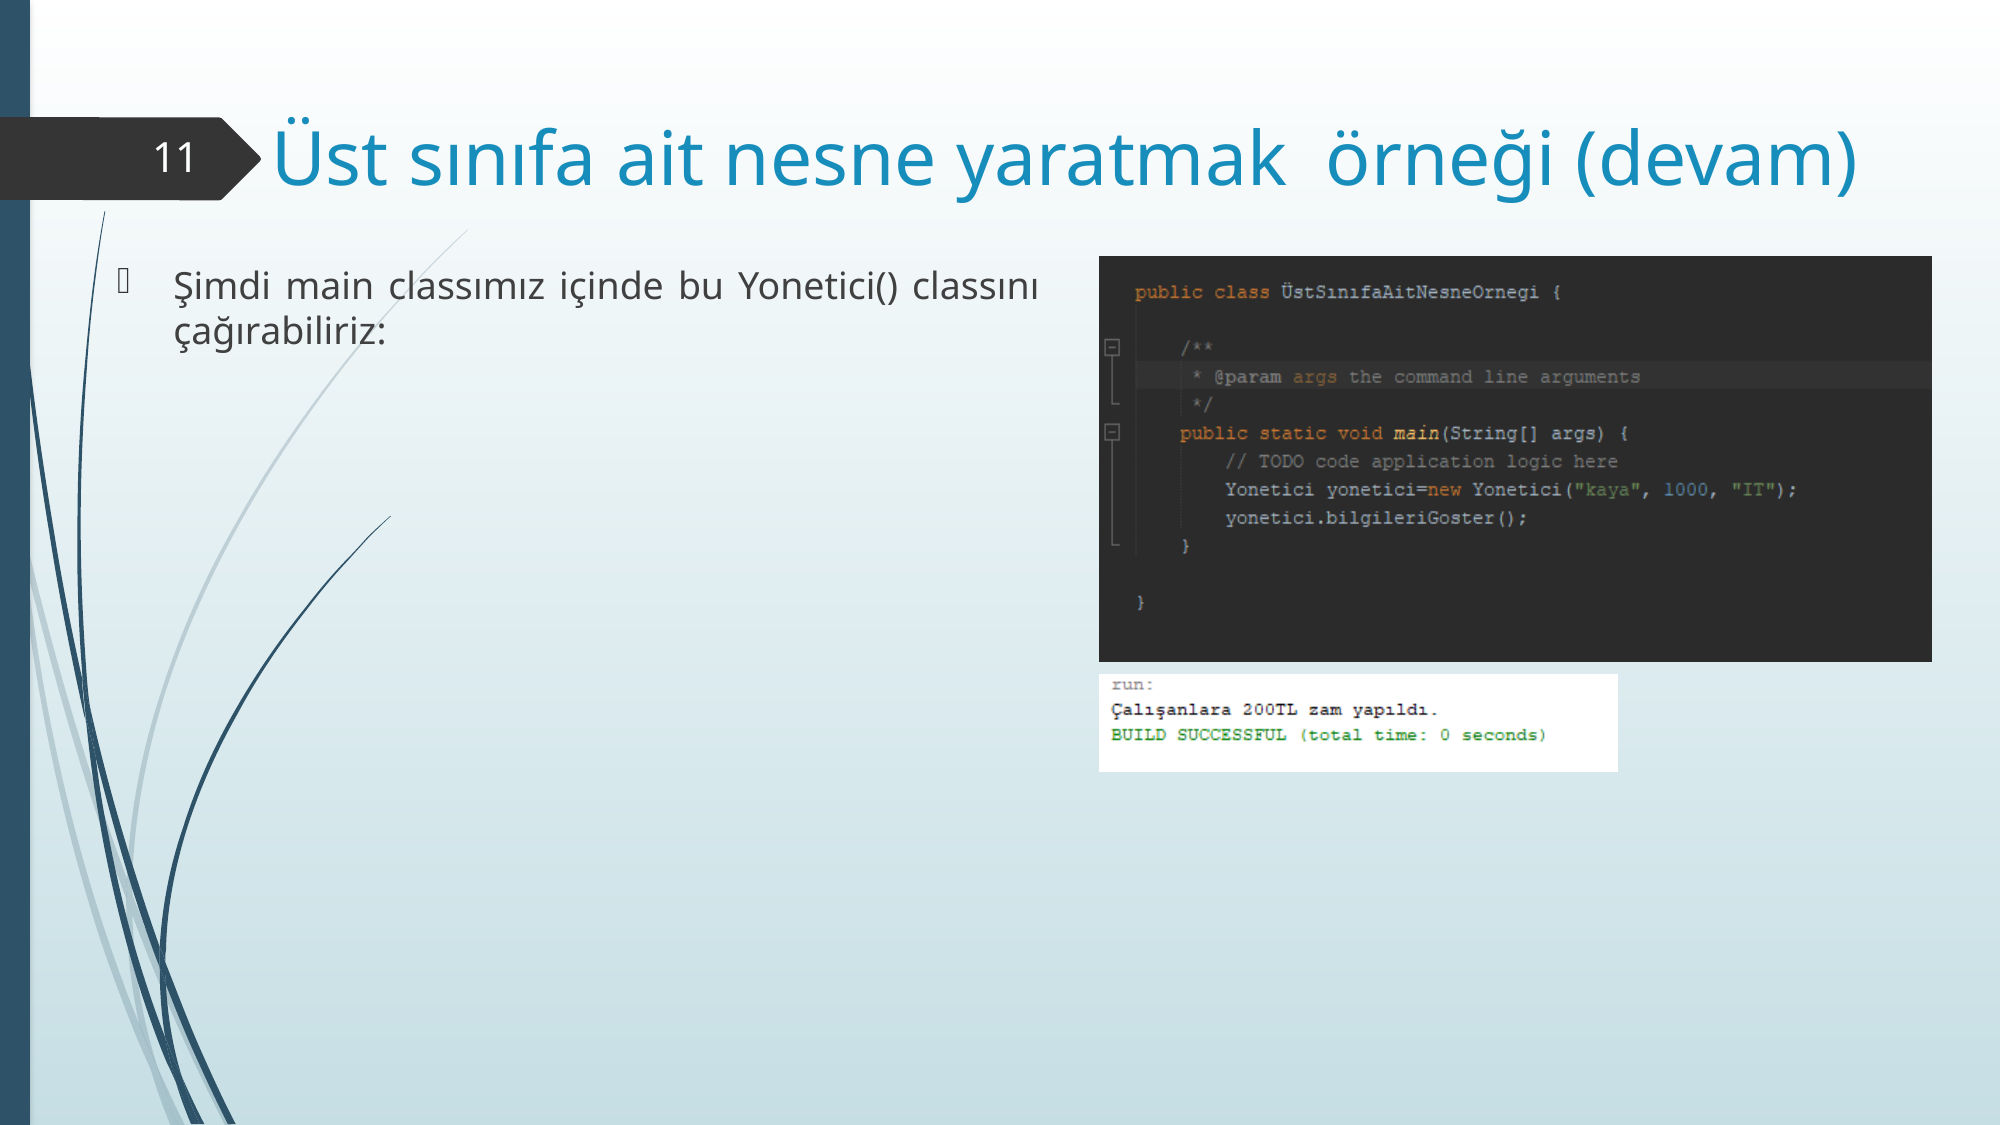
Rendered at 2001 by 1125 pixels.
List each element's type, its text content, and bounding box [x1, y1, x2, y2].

list Şimdi main classımız içinde bu Yonetici() classını çağırabiliriz: [101, 254, 1056, 1017]
title Üst sınıfa ait nesne yaratmak örneği (devam) [256, 102, 1888, 229]
picture [1098, 674, 1619, 772]
slide_number 11 [87, 129, 216, 190]
picture [1098, 256, 1933, 662]
